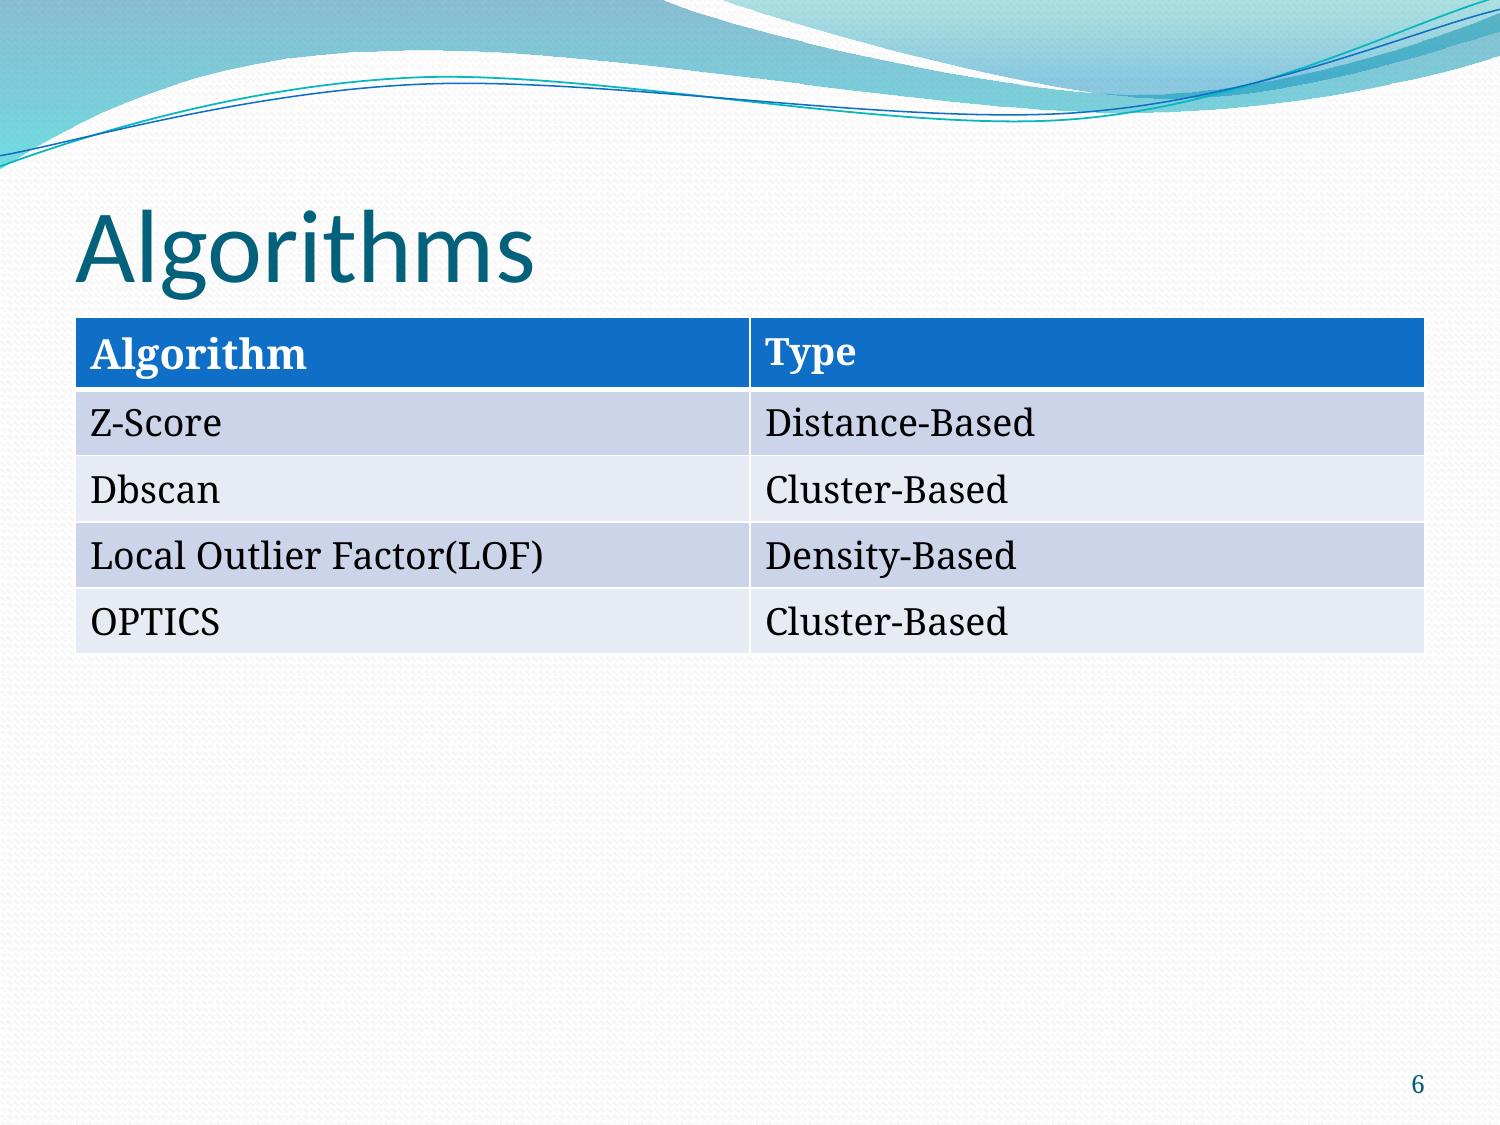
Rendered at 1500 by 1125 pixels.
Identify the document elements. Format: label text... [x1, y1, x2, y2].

slide_number 6 [1299, 1042, 1425, 1103]
table_cell Density-Based [751, 523, 1424, 587]
table_cell Distance-Based [751, 392, 1424, 455]
title Algorithms [75, 115, 1425, 303]
table_cell Cluster-Based [751, 456, 1424, 521]
table_cell Dbscan [76, 456, 749, 521]
table_cell Cluster-Based [751, 589, 1424, 653]
table_cell Local Outlier Factor(LOF) [76, 523, 749, 587]
table_cell Z-Score [76, 392, 749, 455]
table_header Algorithm [76, 318, 749, 387]
table_header Type [751, 318, 1424, 387]
table_cell OPTICS [76, 589, 749, 653]
